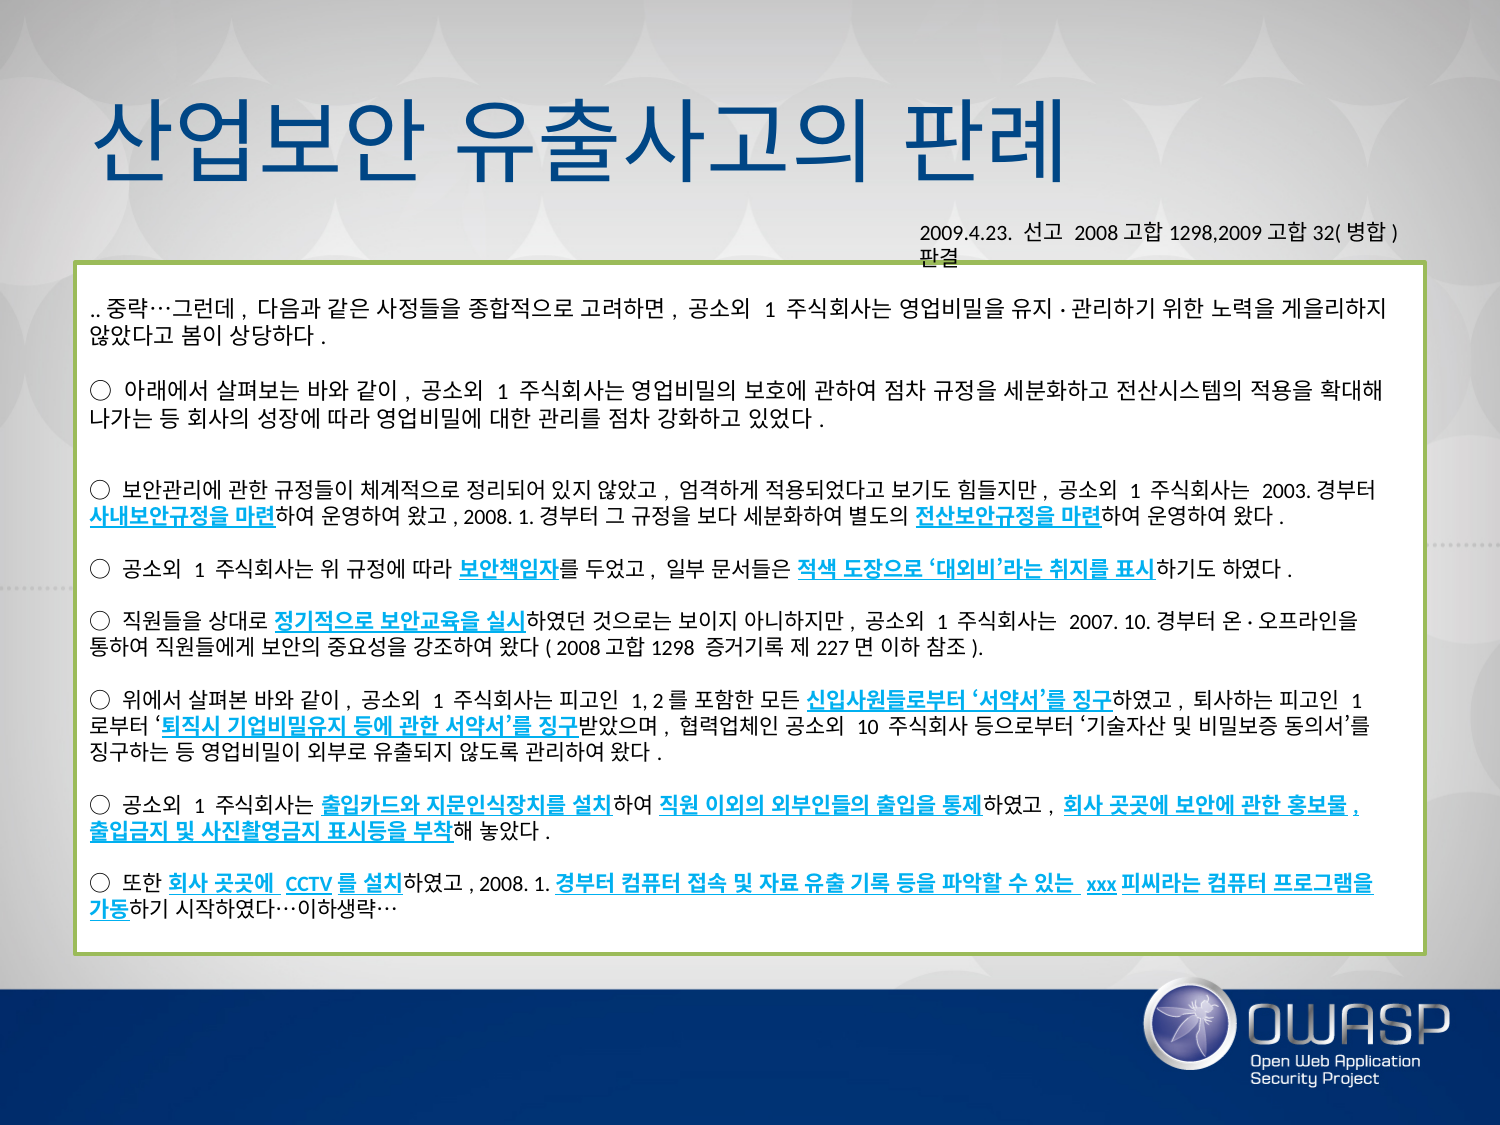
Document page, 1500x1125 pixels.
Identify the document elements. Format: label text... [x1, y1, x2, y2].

text_box 2009.4.23. 선고 2008고합1298,2009고합32(병합) 판결 [904, 211, 1457, 279]
picture [0, 0, 1500, 1125]
title 산업보안 유출사고의 판례 [75, 45, 1425, 233]
text_box ..중략…그런데, 다음과 같은 사정들을 종합적으로 고려하면, 공소외 1 주식회사는 영업비밀을 유지·관리하기 위한 노력을 게을리하지 않았다고 봄이 상당하다. ○ 아래에서 살펴보는 바와 같이, 공소외 1 주식회사는 영업비밀의 보호에 관하여 점차 규정을 세분화하고 전산시스템의 적용을 확대해 나가는 등 회사의 성장에 따라 영업비밀에 대한 관리를 점차 강화하고 있었다. ○ 보안관리에 관한 규정들이 체계적으로 정리되어 있지 않았고, 엄격하게 적용되었다고 보기도 힘들지만, 공소외 1 주식회사는 2003.경부터 사내보안규정을 마련하여 운영하여 왔고, 2008. 1.경부터 그 규정을 보다 세분화하여 별도의 전산보안규정을 마련하여 운영하여 왔다. ○ 공소외 1 주식회사는 위 규정에 따라 보안책임자를 두었고, 일부 문서들은 적색 도장으로 ‘대외비’라는 취지를 표시하기도 하였다. ○ 직원들을 상대로 정기적으로 보안교육을 실시하였던 것으로는 보이지 아니하지만, 공소외 1 주식회사는 2007. 10.경부터 온·오프라인을 통하여 직원들에게 보안의 중요성을 강조하여 왔다( 2008고합1298 증거기록 제227면 이하 참조). ○ 위에서 살펴본 바와 같이, 공소외 1 주식회사는 피고인 1, 2를 포함한 모든 신입사원들로부터 ‘서약서’를 징구하였고, 퇴사하는 피고인 1로부터 ‘퇴직시 기업비밀유지 등에 관한 서약서’를 징구받았으며, 협력업체인 공소외 10 주식회사 등으로부터 ‘기술자산 및 비밀보증 동의서’를 징구하는 등 영업비밀이 외부로 유출되지 않도록 관리하여 왔다. ○ 공소외 1 주식회사는 출입카드와 지문인식장치를 설치하여 직원 이외의 외부인들의 출입을 통제하였고, 회사 곳곳에 보안에 관한 홍보물, 출입금지 및 사진촬영금지 표시등을 부착해 놓았다. ○ 또한 회사 곳곳에 CCTV를 설치하였고, 2008. 1.경부터 컴퓨터 접속 및 자료 유출 기록 등을 파악할 수 있는 xxx피씨라는 컴퓨터 프로그램을 가동하기 시작하였다…이하생략… [73, 260, 1427, 956]
